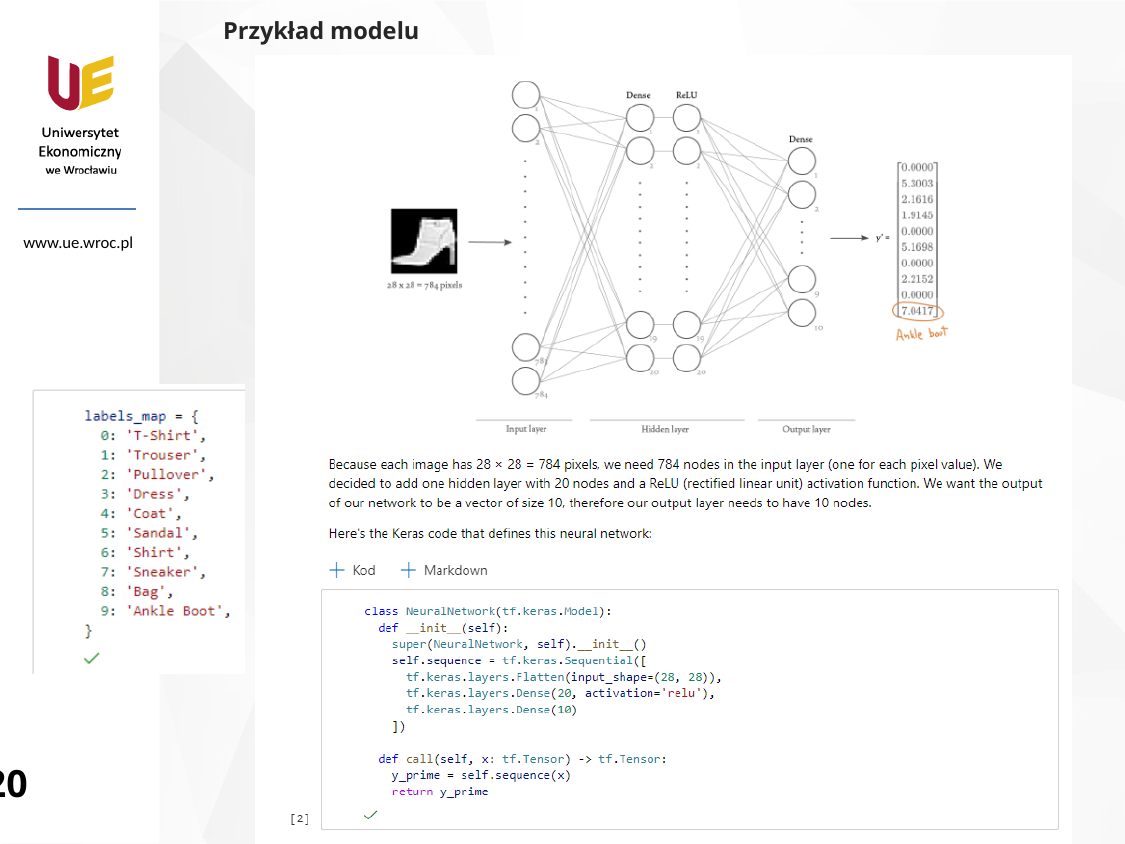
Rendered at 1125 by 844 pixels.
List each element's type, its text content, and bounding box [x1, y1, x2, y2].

picture [255, 55, 1072, 844]
picture [20, 383, 245, 674]
title Przykład modelu [208, 8, 1071, 139]
picture [39, 55, 121, 174]
